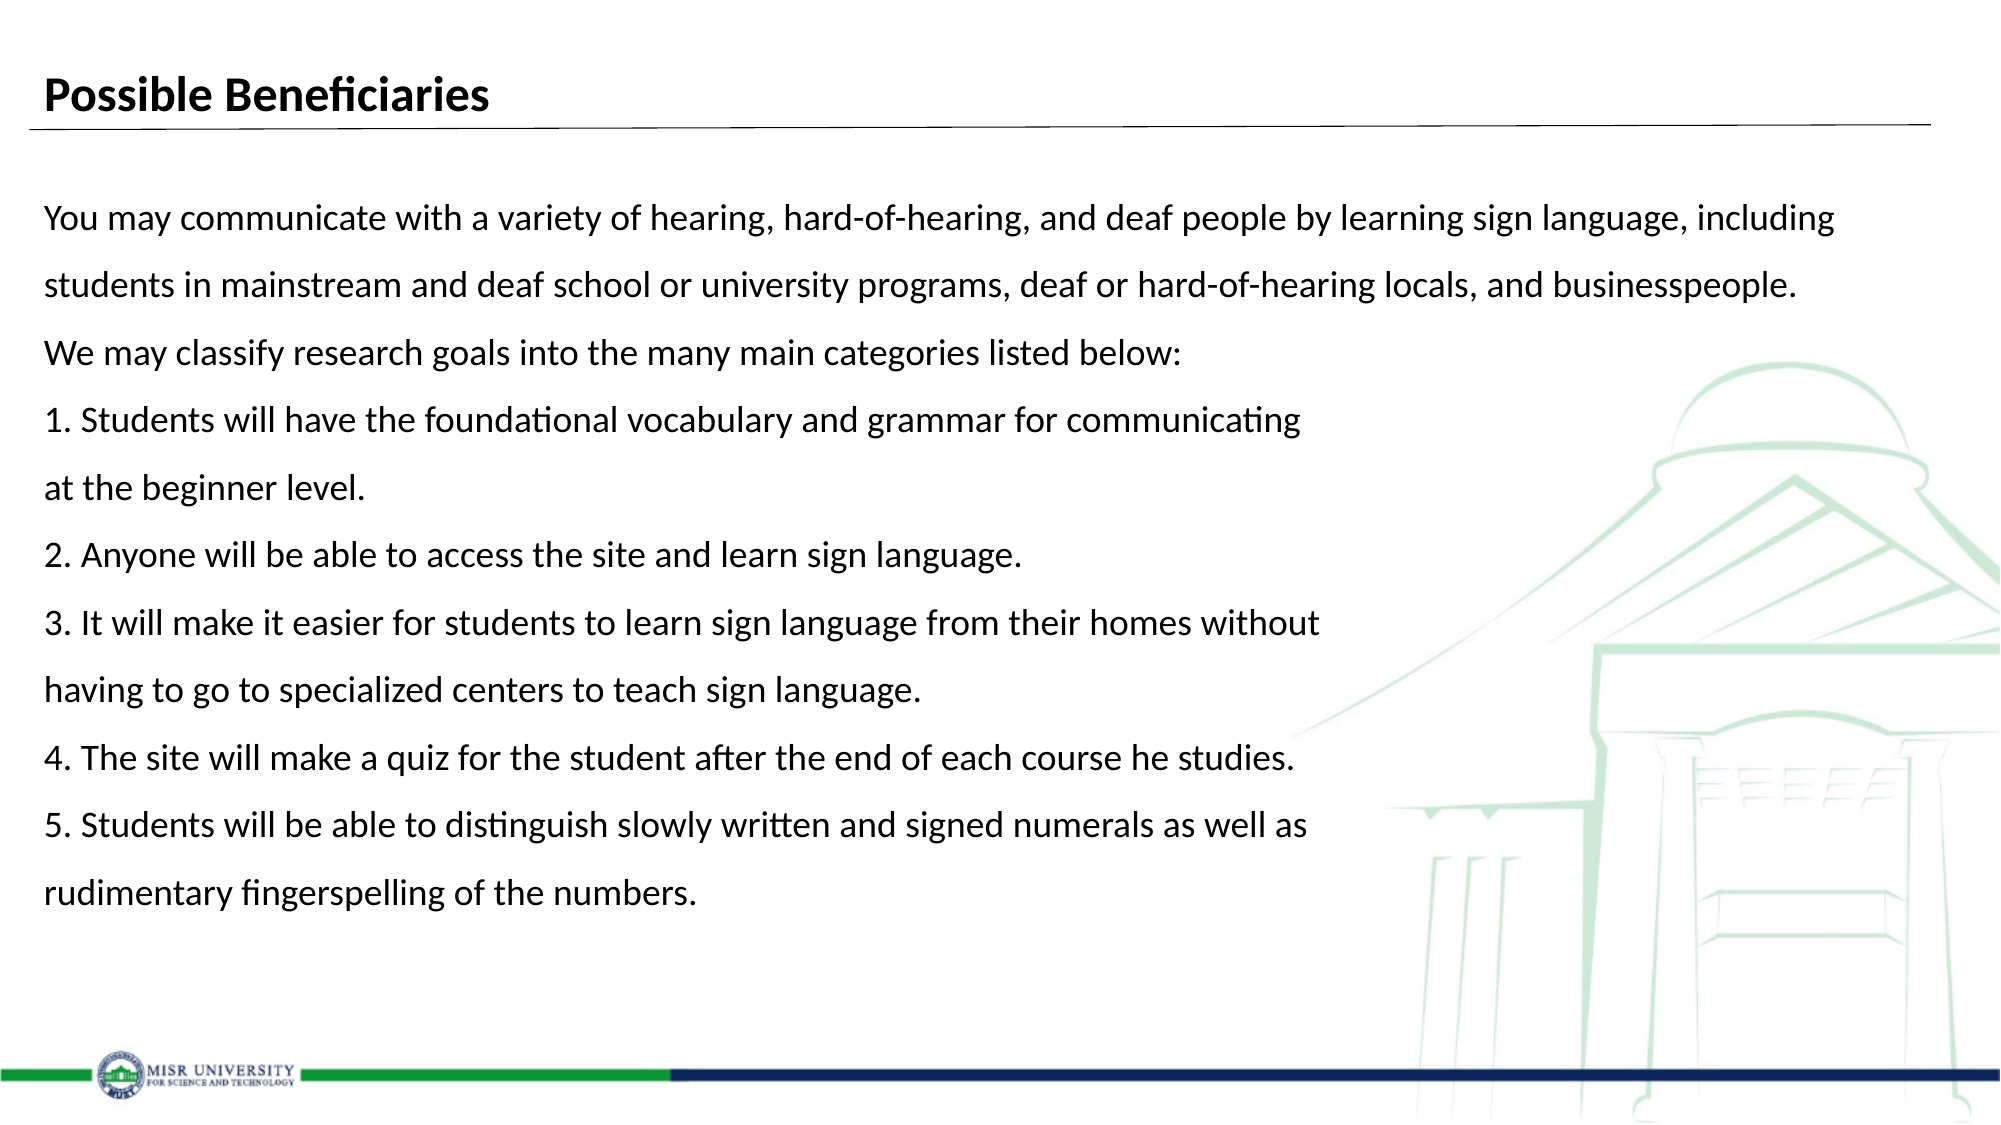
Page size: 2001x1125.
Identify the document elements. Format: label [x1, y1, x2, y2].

text_box [29, 124, 1931, 130]
picture [0, 0, 2000, 1123]
